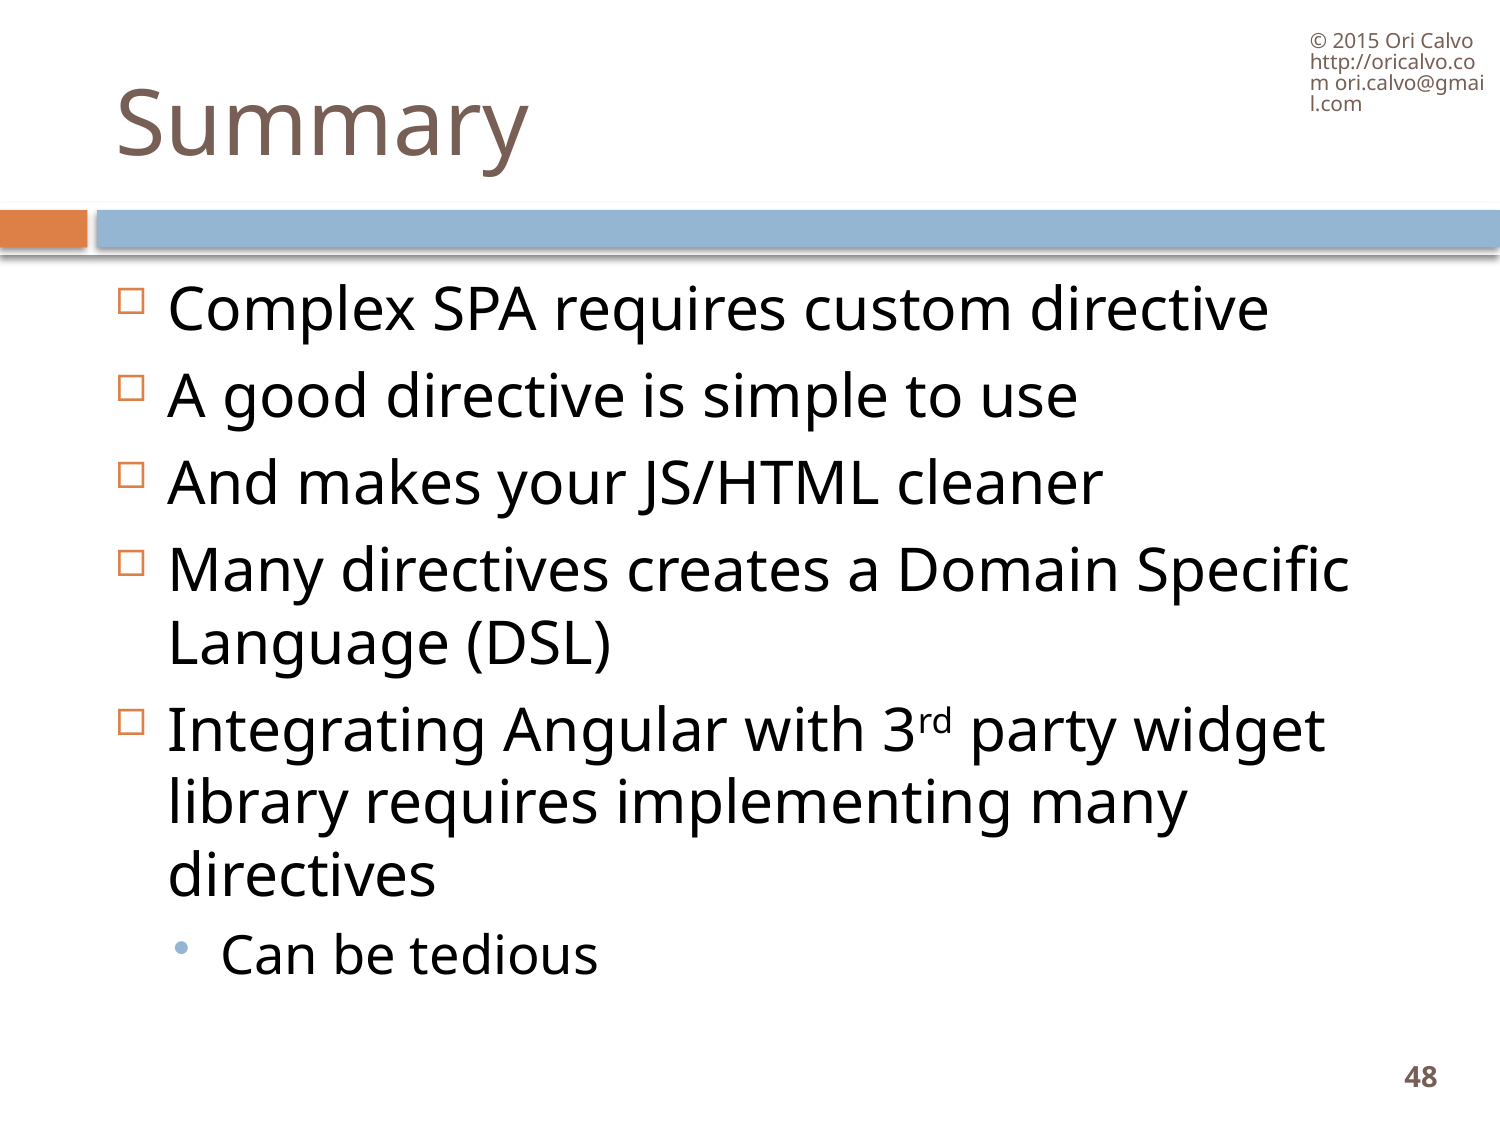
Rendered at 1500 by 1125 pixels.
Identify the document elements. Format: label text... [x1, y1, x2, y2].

footer © 2015 Ori Calvo http://oricalvo.com ori.calvo@gmail.com [1295, 0, 1500, 85]
title Summary [100, 37, 1438, 200]
list Complex SPA requires custom directive A good directive is simple to use And makes your JS/HTML cleaner Many directives creates a Domain Specific Language (DSL) Integrating Angular with 3rd party widget library requires implementing many directives Can be tedious [100, 262, 1438, 1000]
